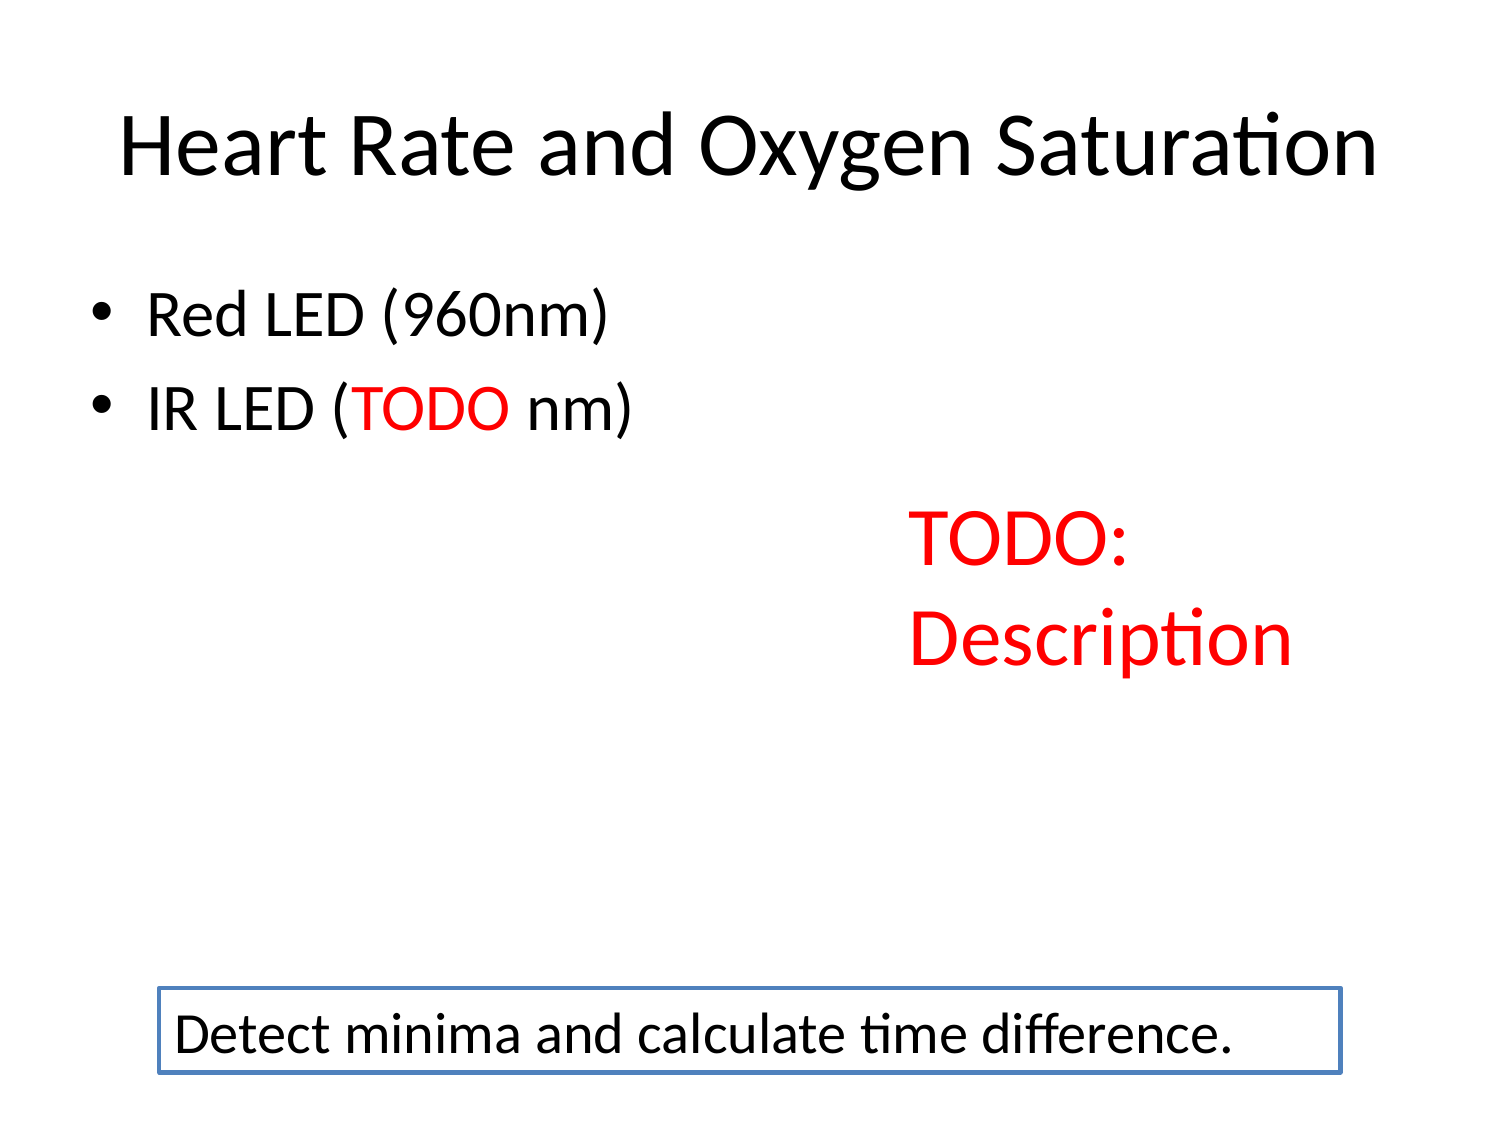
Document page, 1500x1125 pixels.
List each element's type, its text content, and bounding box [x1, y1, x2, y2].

list Red LED (960nm) IR LED (TODO nm) [75, 262, 1425, 480]
text_box TODO: Description [894, 474, 1310, 690]
title Heart Rate and Oxygen Saturation [75, 45, 1425, 233]
text_box Detect minima and calculate time difference. [157, 986, 1343, 1075]
